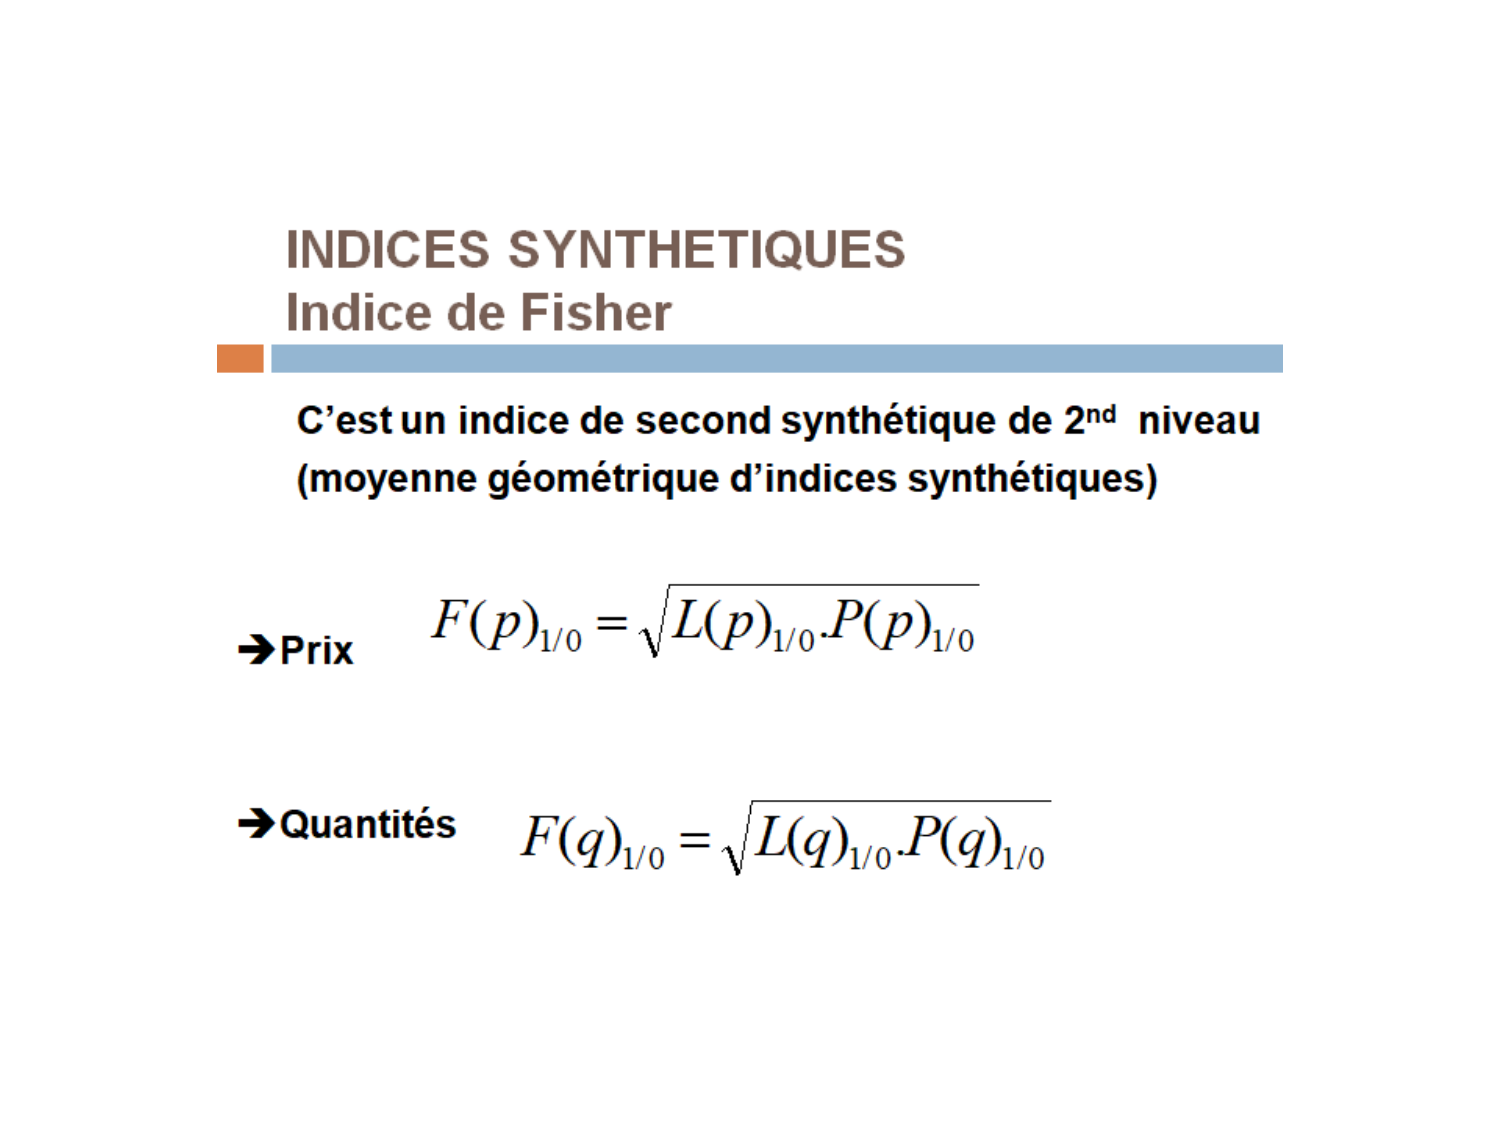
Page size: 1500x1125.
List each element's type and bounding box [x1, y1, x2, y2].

picture [216, 196, 1284, 929]
